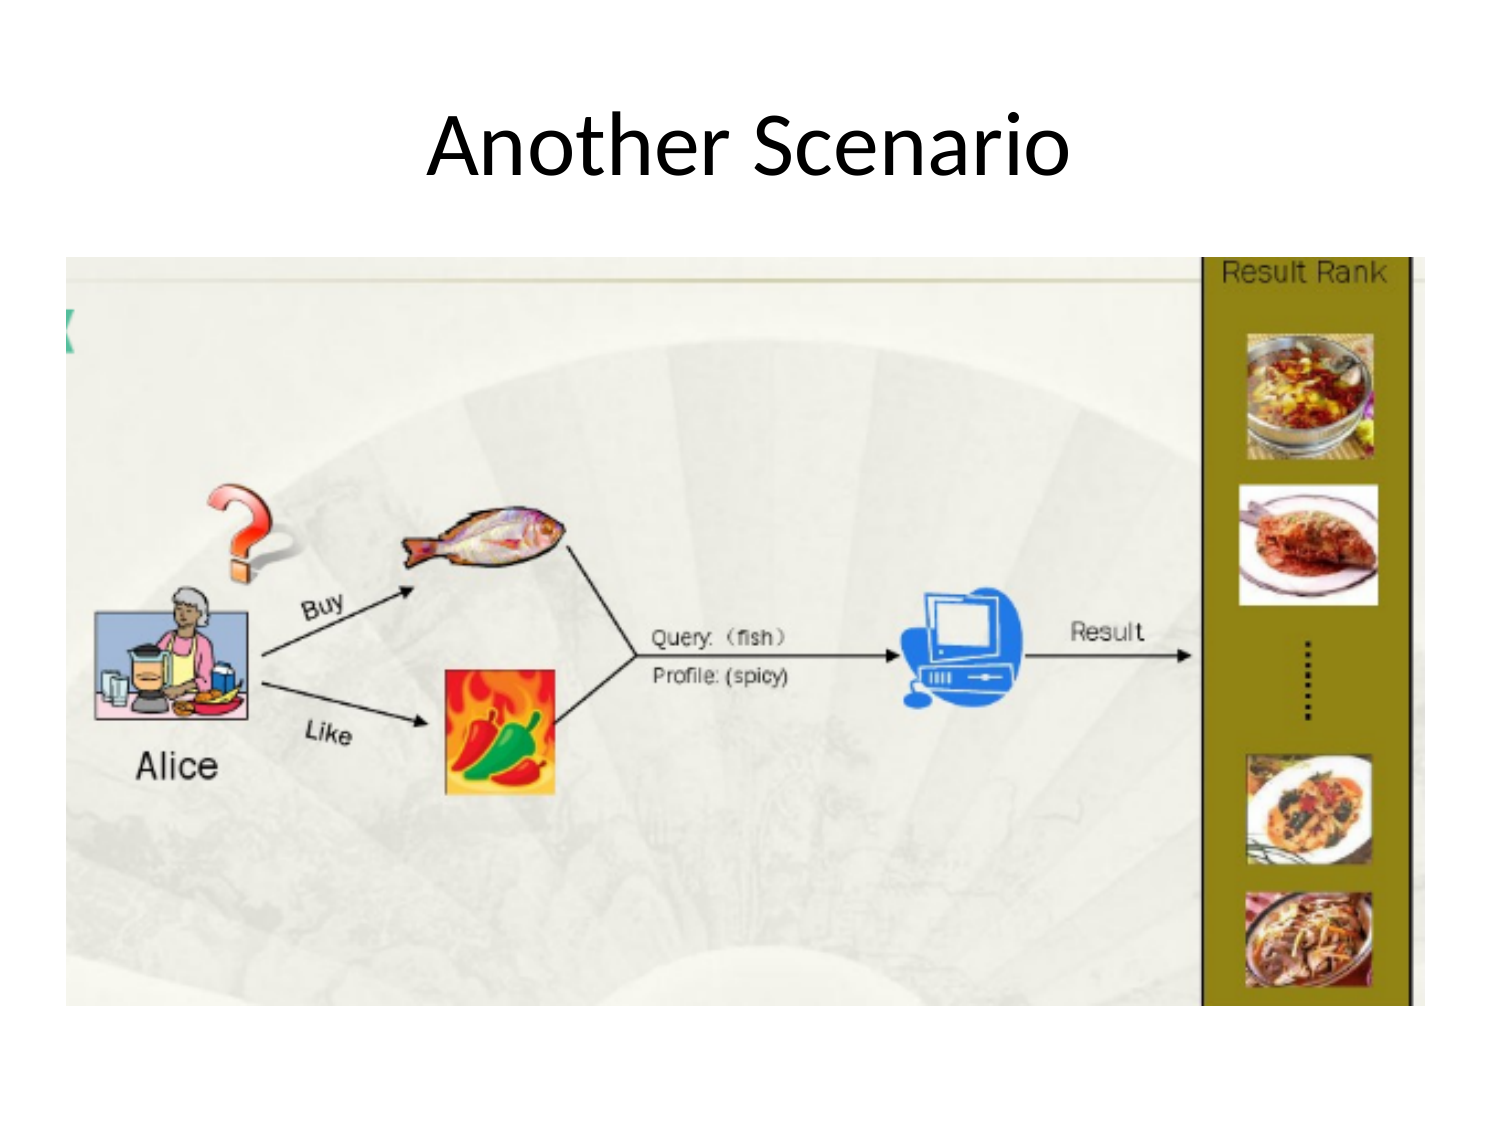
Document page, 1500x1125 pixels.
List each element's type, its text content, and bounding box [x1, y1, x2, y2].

title Another Scenario [75, 45, 1425, 233]
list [66, 257, 1426, 1006]
